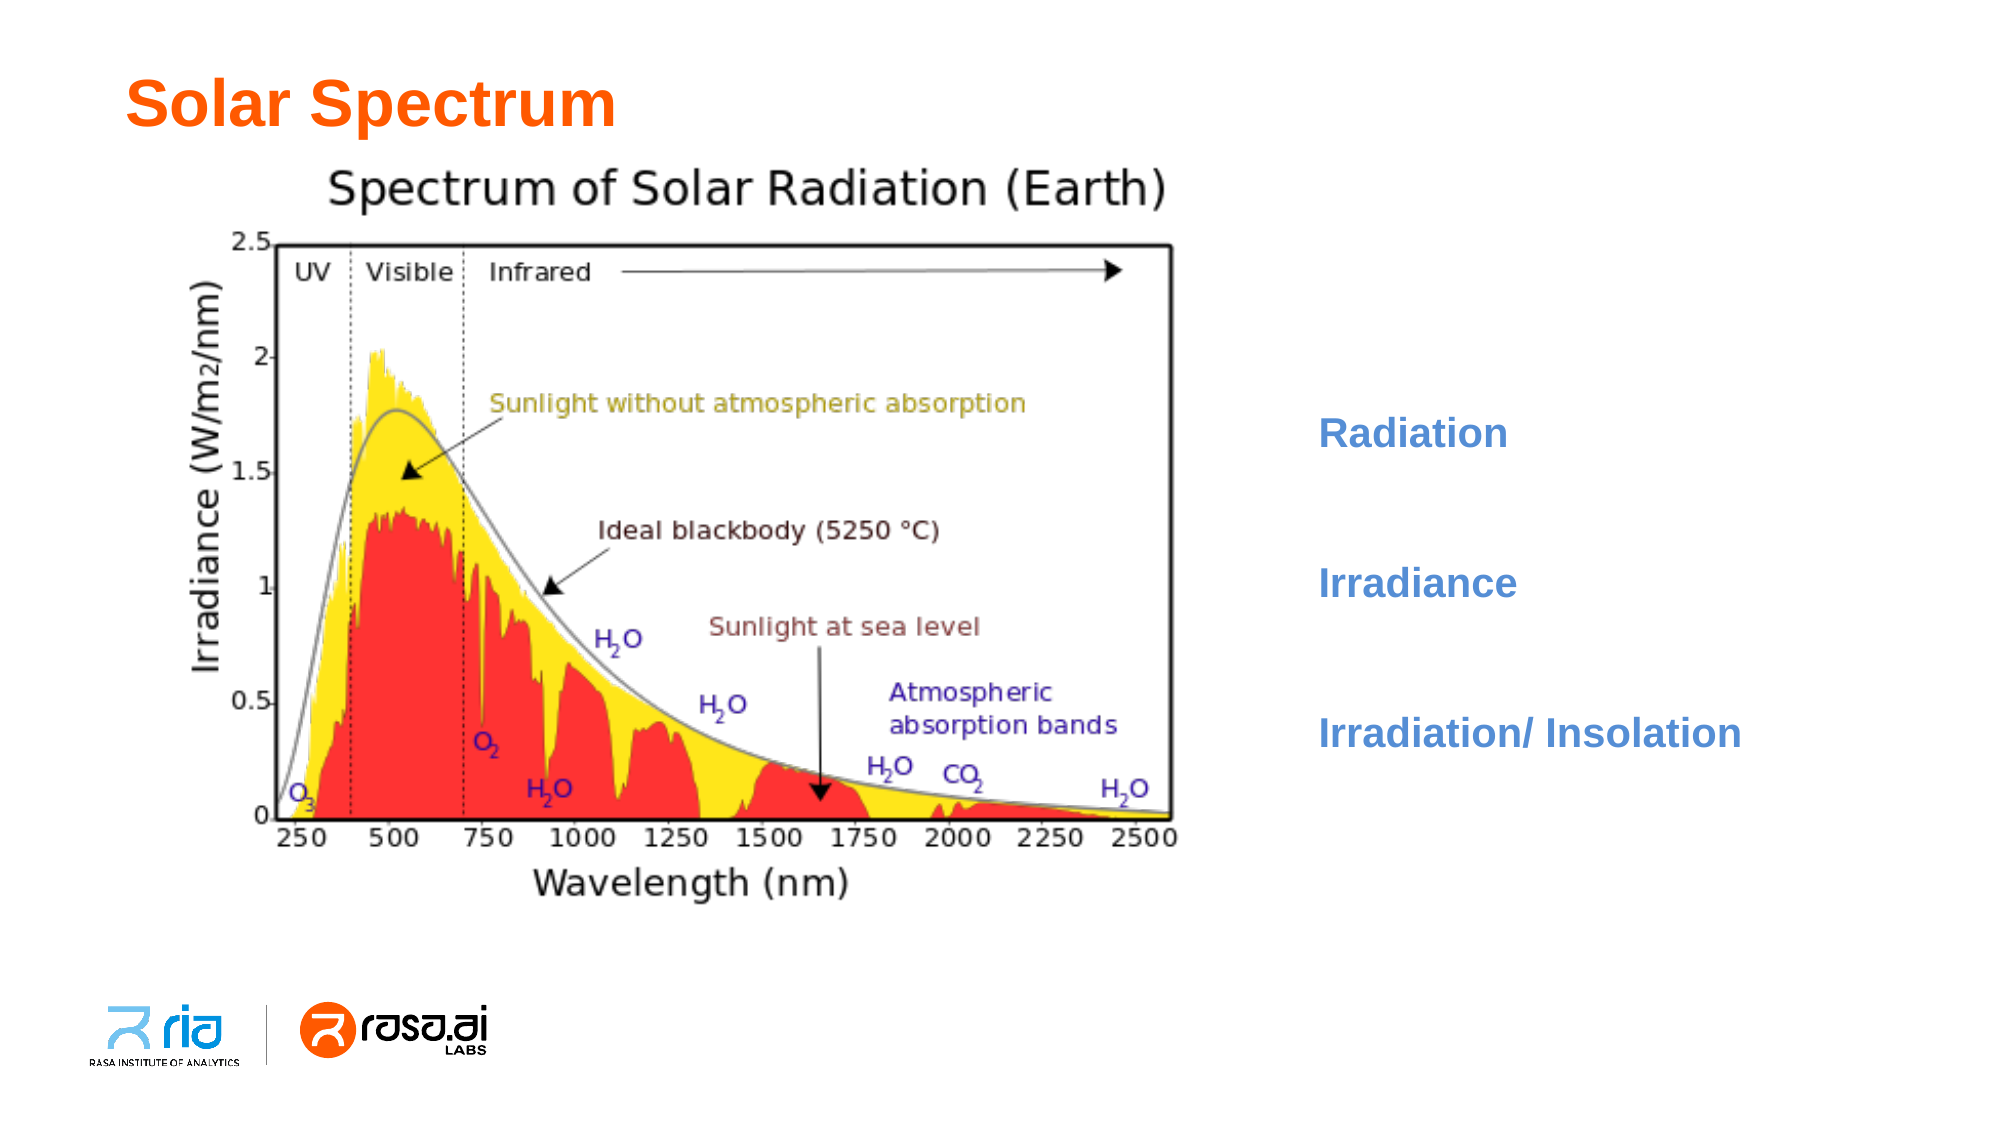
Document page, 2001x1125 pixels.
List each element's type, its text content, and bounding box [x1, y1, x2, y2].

text_box Radiation Irradiance Irradiation/ Insolation [1303, 298, 1791, 764]
title Solar Spectrum [125, 59, 1791, 141]
picture [141, 139, 1191, 927]
picture [78, 992, 250, 1078]
